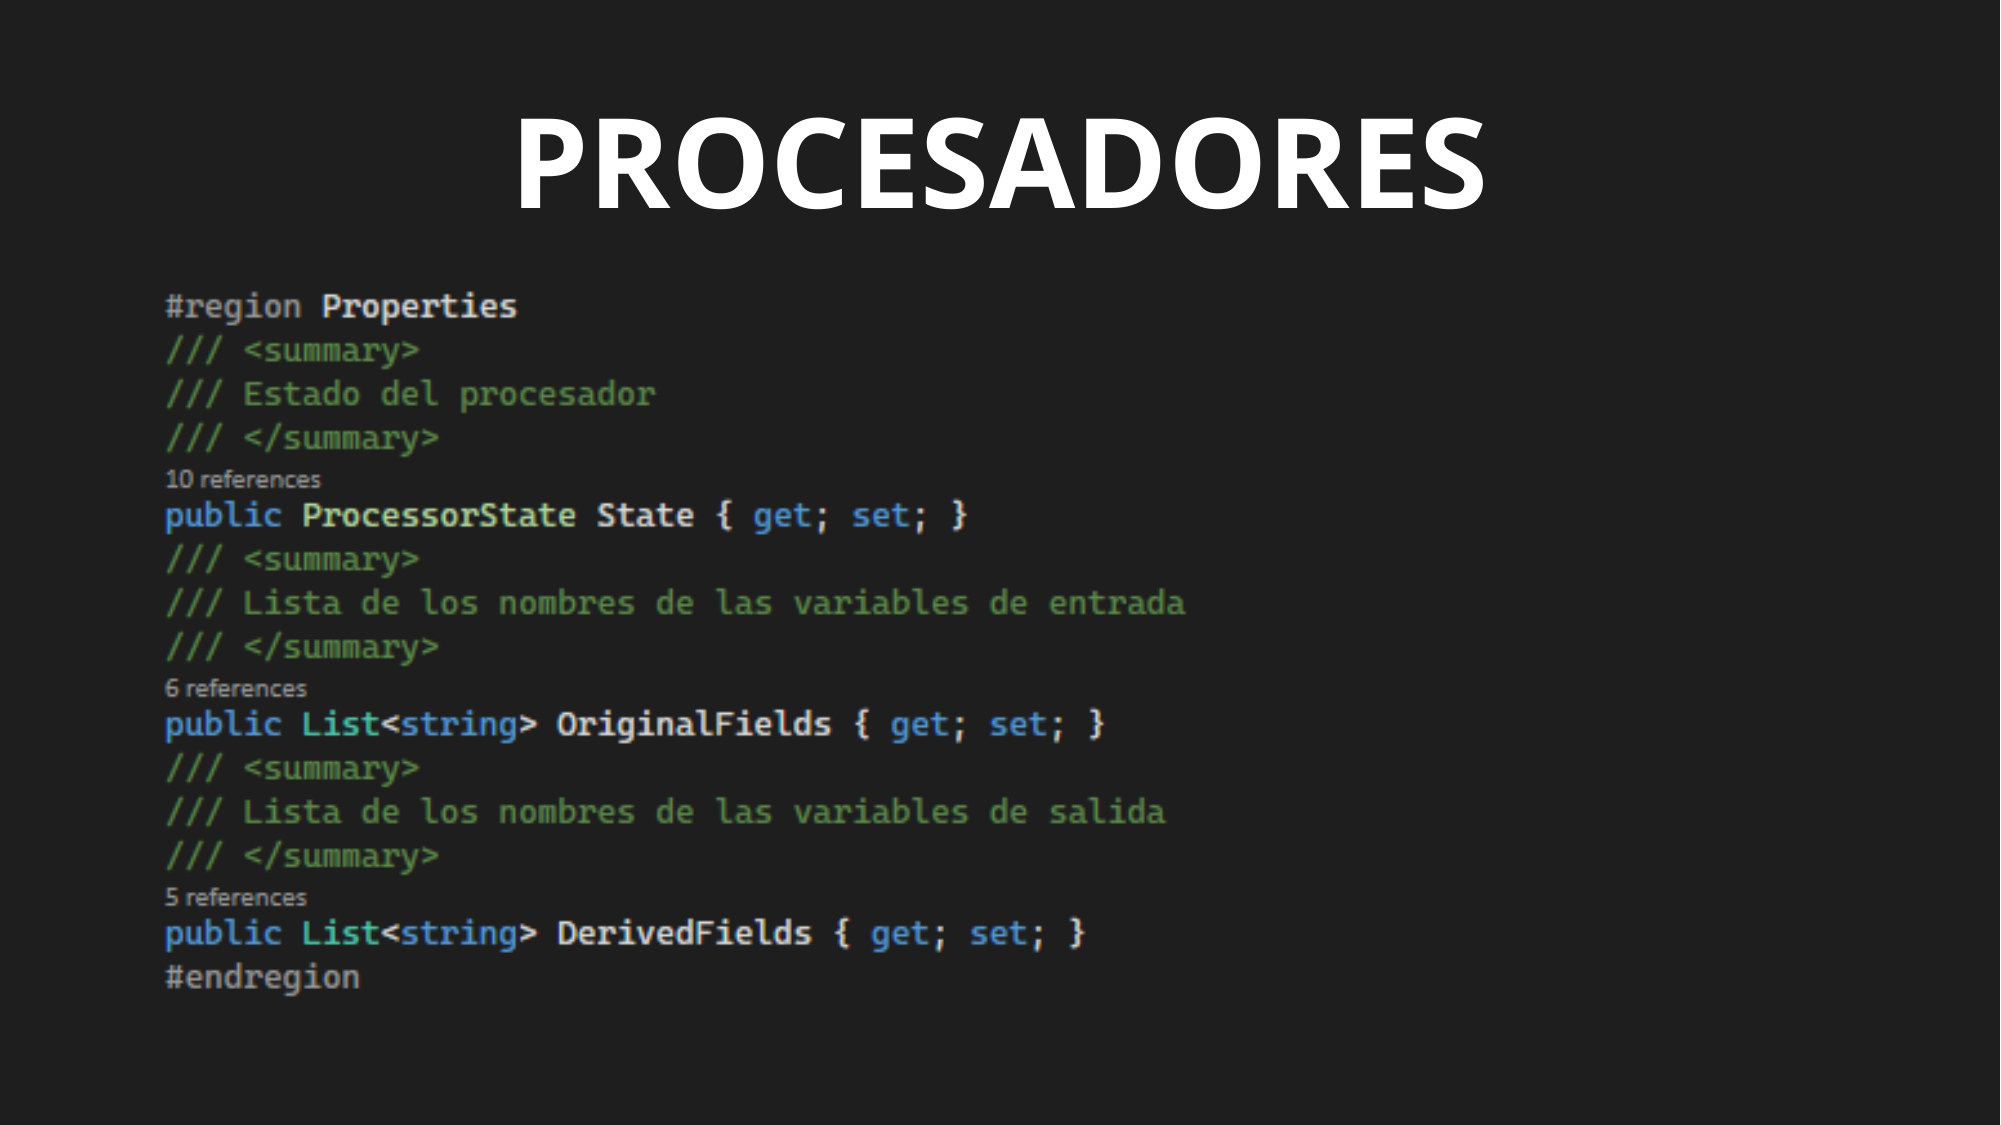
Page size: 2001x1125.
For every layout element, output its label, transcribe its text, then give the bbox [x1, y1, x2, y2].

title PROCESADORES [137, 59, 1863, 278]
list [158, 277, 1677, 1020]
